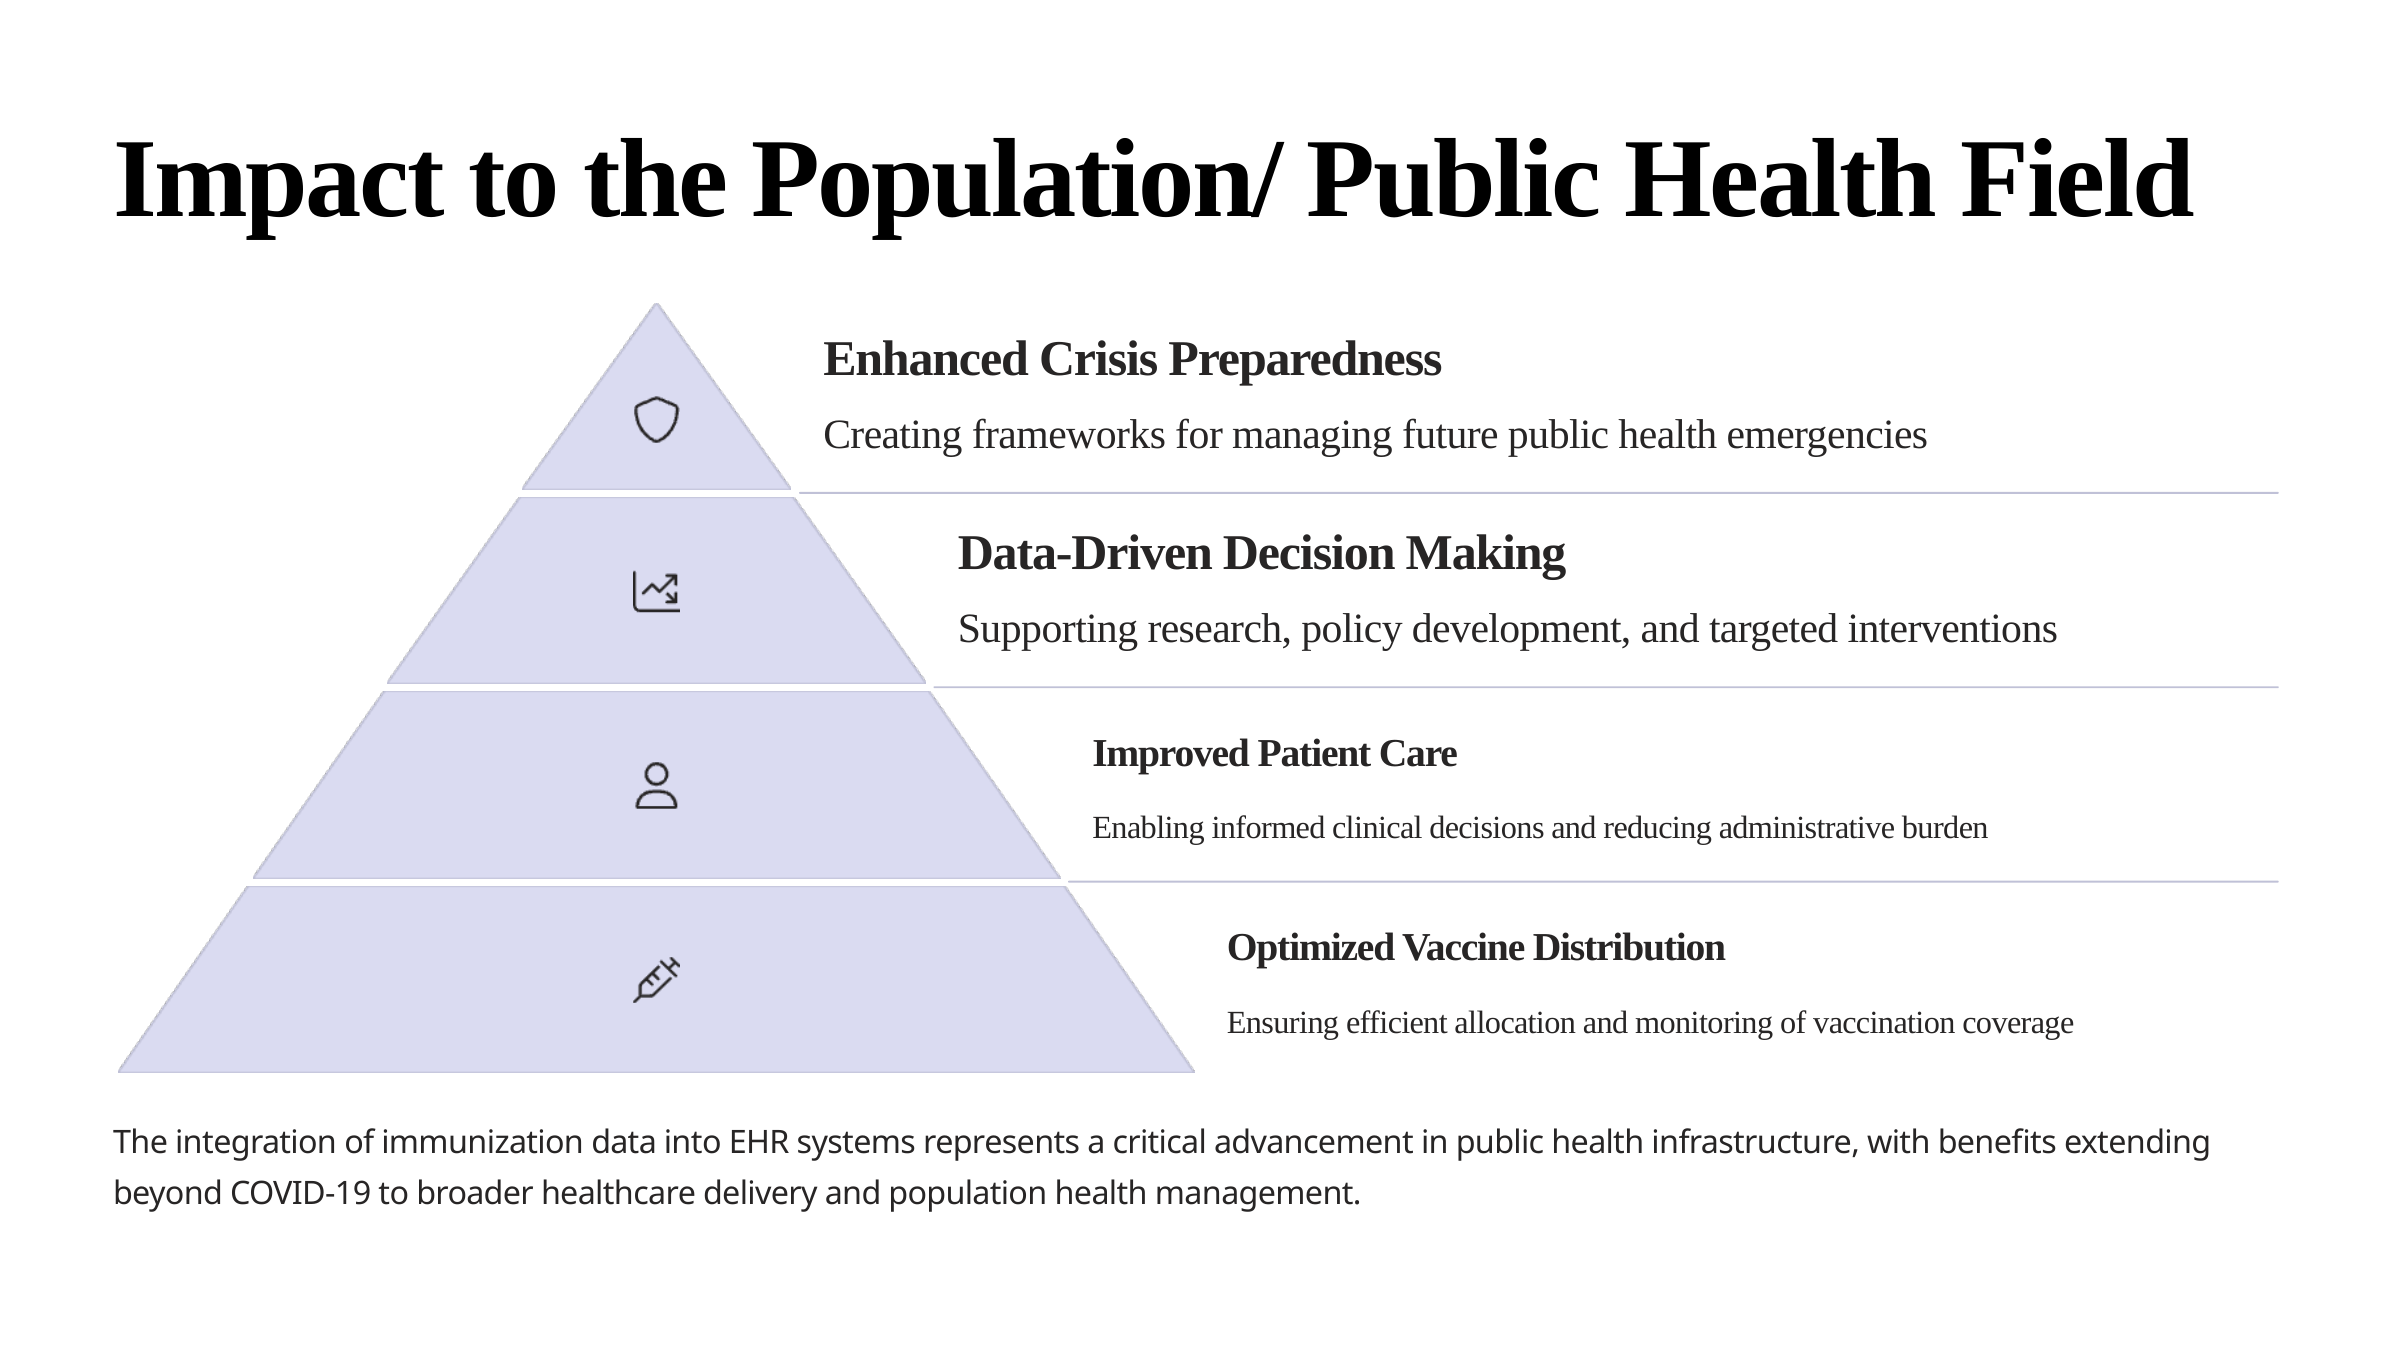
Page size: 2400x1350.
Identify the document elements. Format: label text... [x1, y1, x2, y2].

picture [252, 691, 1061, 879]
text_box Optimized Vaccine Distribution [1226, 918, 1803, 970]
text_box Impact to the Population/ Public Health Field [113, 137, 1684, 239]
text_box Data-Driven Decision Making [957, 529, 1502, 581]
text_box The integration of immunization data into EHR systems represents a critical advancement in public health infrastructure, with benefits extending beyond COVID-19 to broader healthcare delivery and population health management. [113, 1108, 2287, 1213]
text_box Creating frameworks for managing future public health emergencies [823, 405, 1826, 458]
picture [387, 497, 926, 685]
text_box Supporting research, policy development, and targeted interventions [957, 599, 1963, 652]
text_box Ensuring efficient allocation and monitoring of vaccination coverage [1226, 988, 2222, 1041]
picture [521, 302, 792, 490]
text_box Improved Patient Care [1092, 724, 1505, 775]
picture [118, 886, 1195, 1073]
text_box Enhanced Crisis Preparedness [823, 335, 1394, 386]
text_box Enabling informed clinical decisions and reducing administrative burden [1092, 794, 2143, 846]
